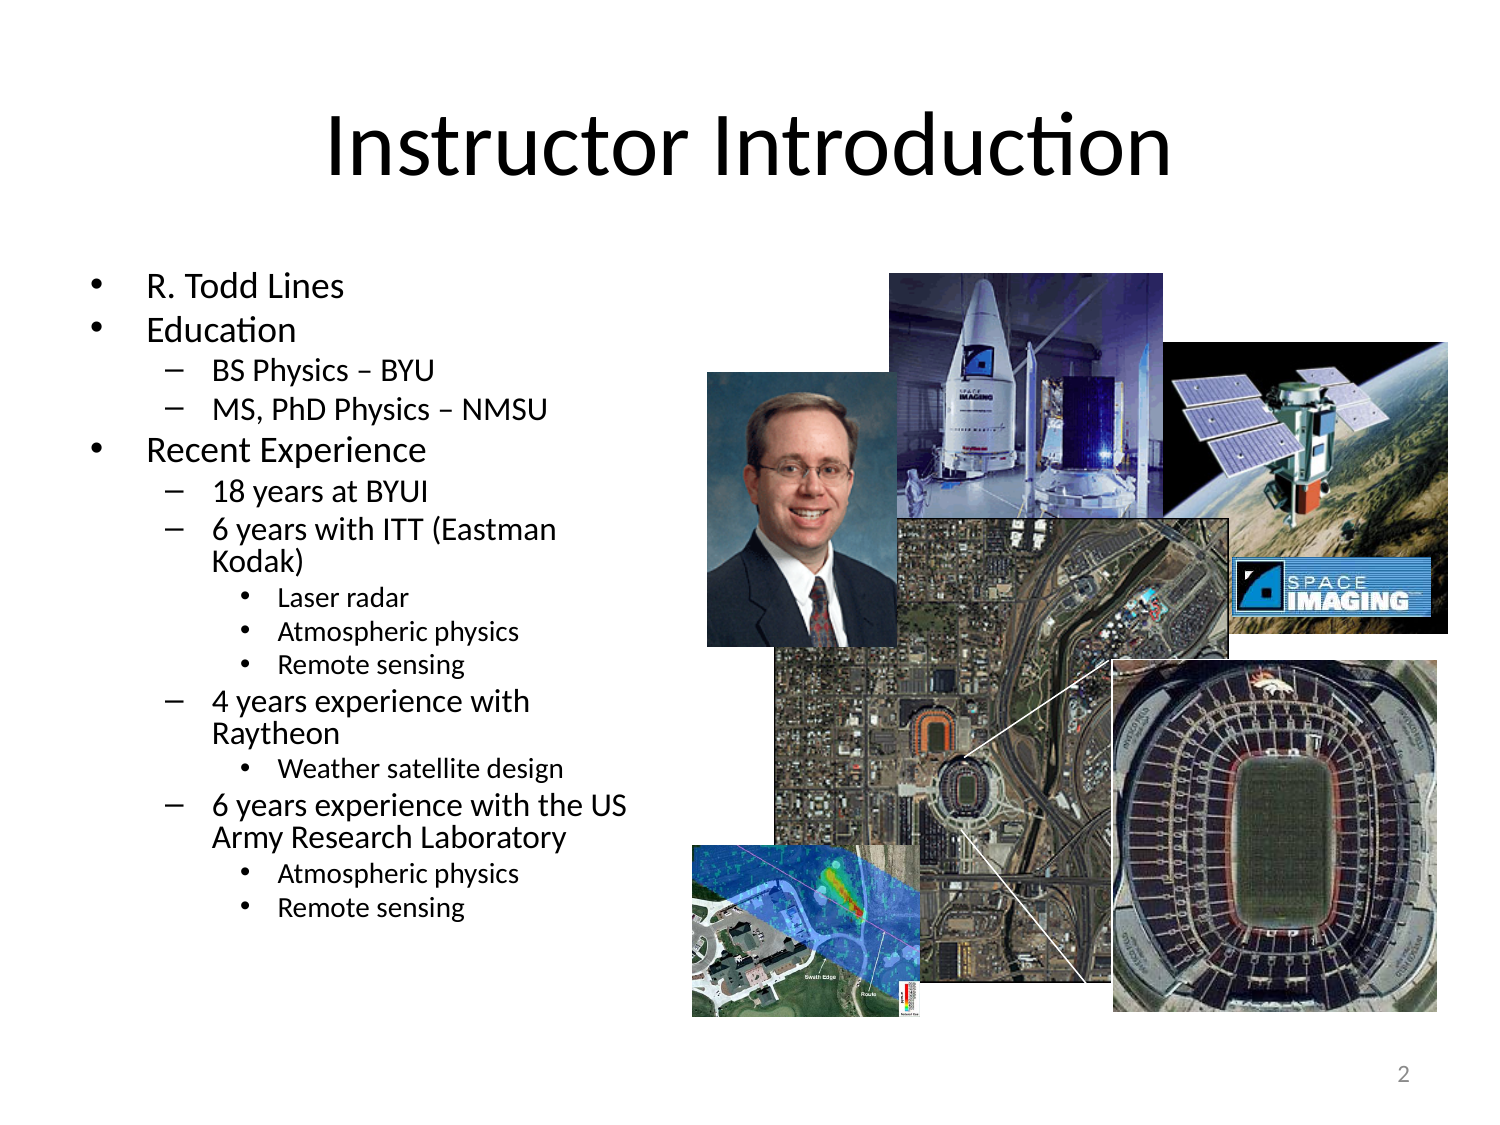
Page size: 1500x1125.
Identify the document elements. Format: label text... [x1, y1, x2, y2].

picture [692, 273, 1448, 1017]
slide_number 2 [1074, 1042, 1425, 1103]
title Instructor Introduction [75, 45, 1425, 233]
list R. Todd Lines Education BS Physics – BYU MS, PhD Physics – NMSU Recent Experience 18 years at BYUI 6 years with ITT (Eastman Kodak) Laser radar Atmospheric physics Remote sensing 4 years experience with Raytheon Weather satellite design 6 years experience with the US Army Research Laboratory Atmospheric physics Remote sensing [75, 262, 644, 1005]
